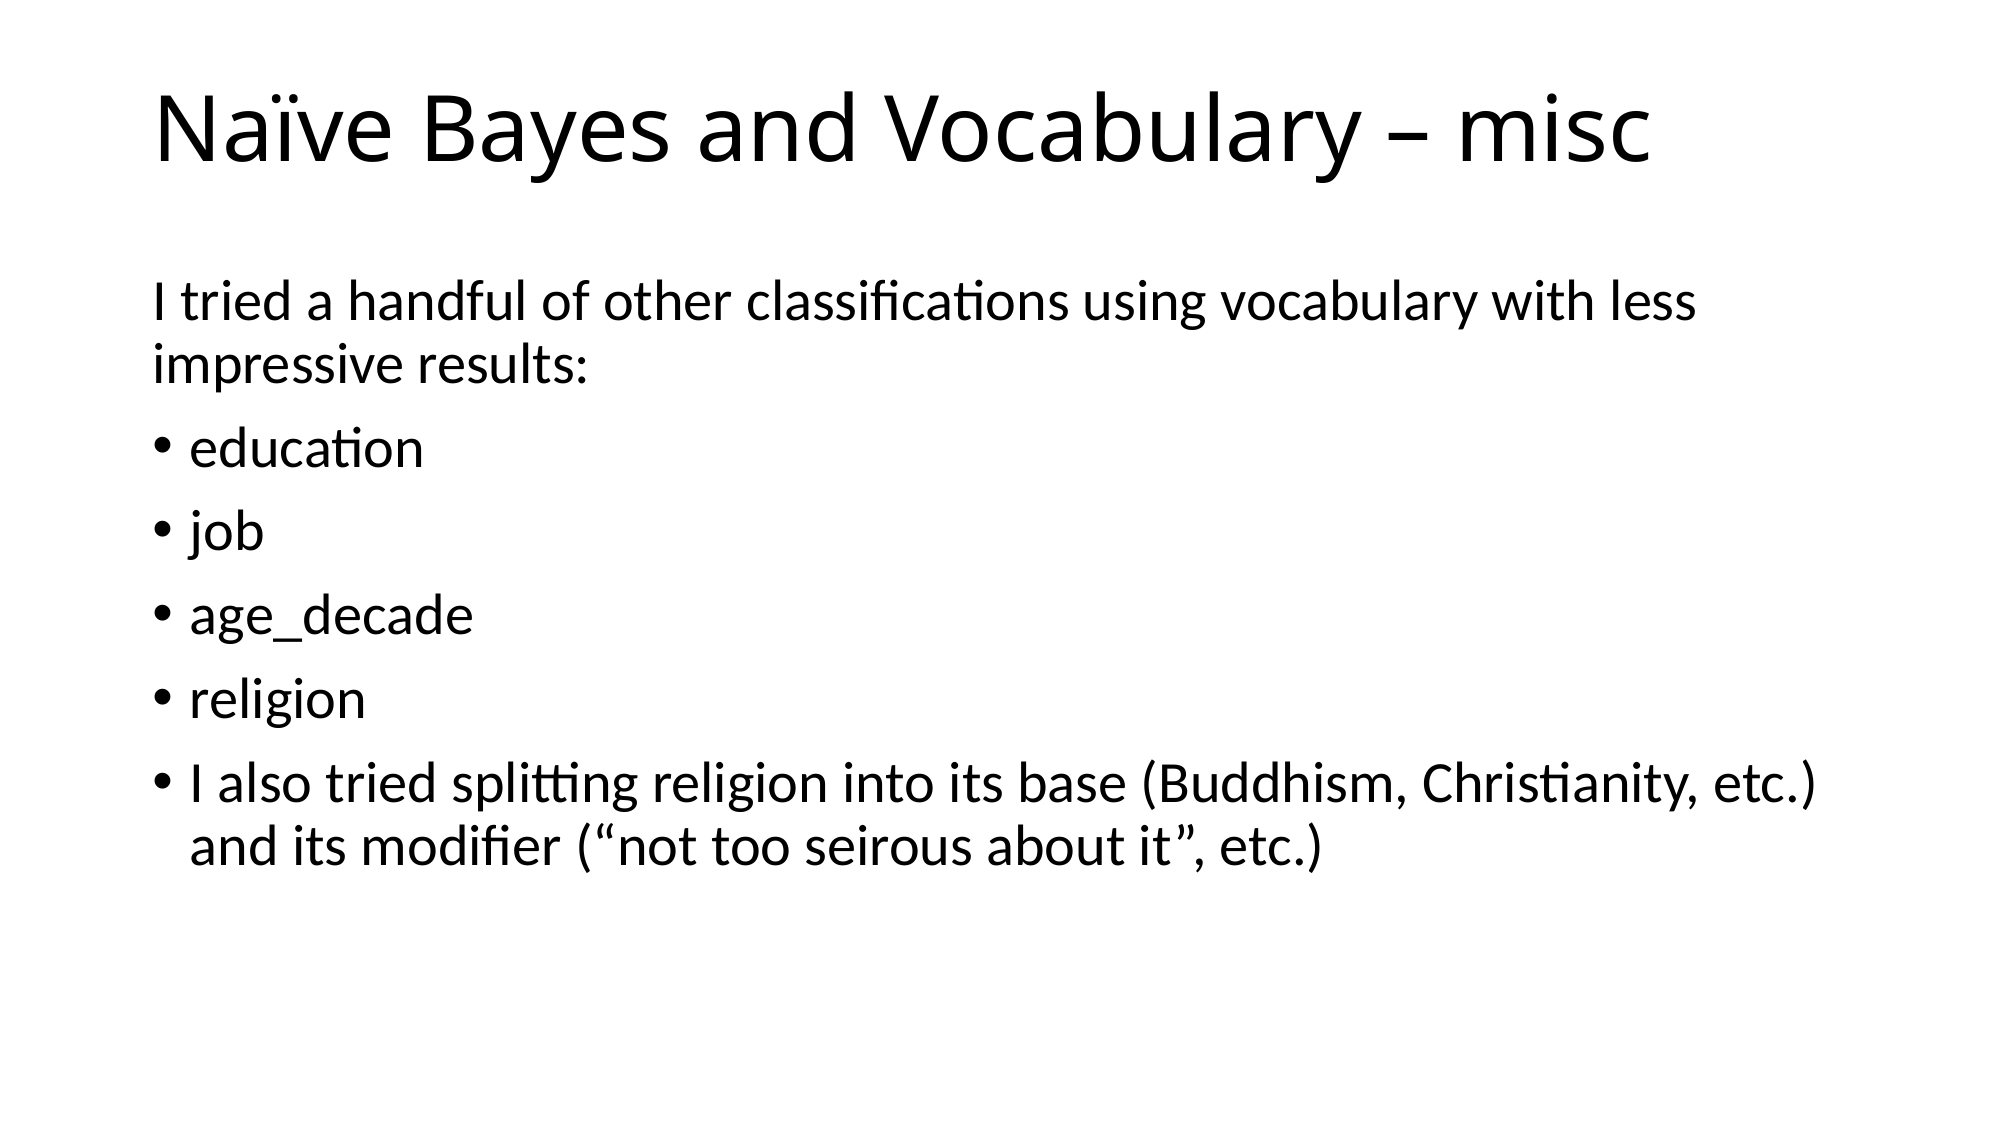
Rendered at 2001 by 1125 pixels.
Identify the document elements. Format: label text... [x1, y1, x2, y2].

title Naïve Bayes and Vocabulary – misc [137, 59, 1863, 204]
list I tried a handful of other classifications using vocabulary with less impressive results: education job age_decade religion I also tried splitting religion into its base (Buddhism, Christianity, etc.) and its modifier (“not too seirous about it”, etc.) [137, 262, 1863, 1014]
